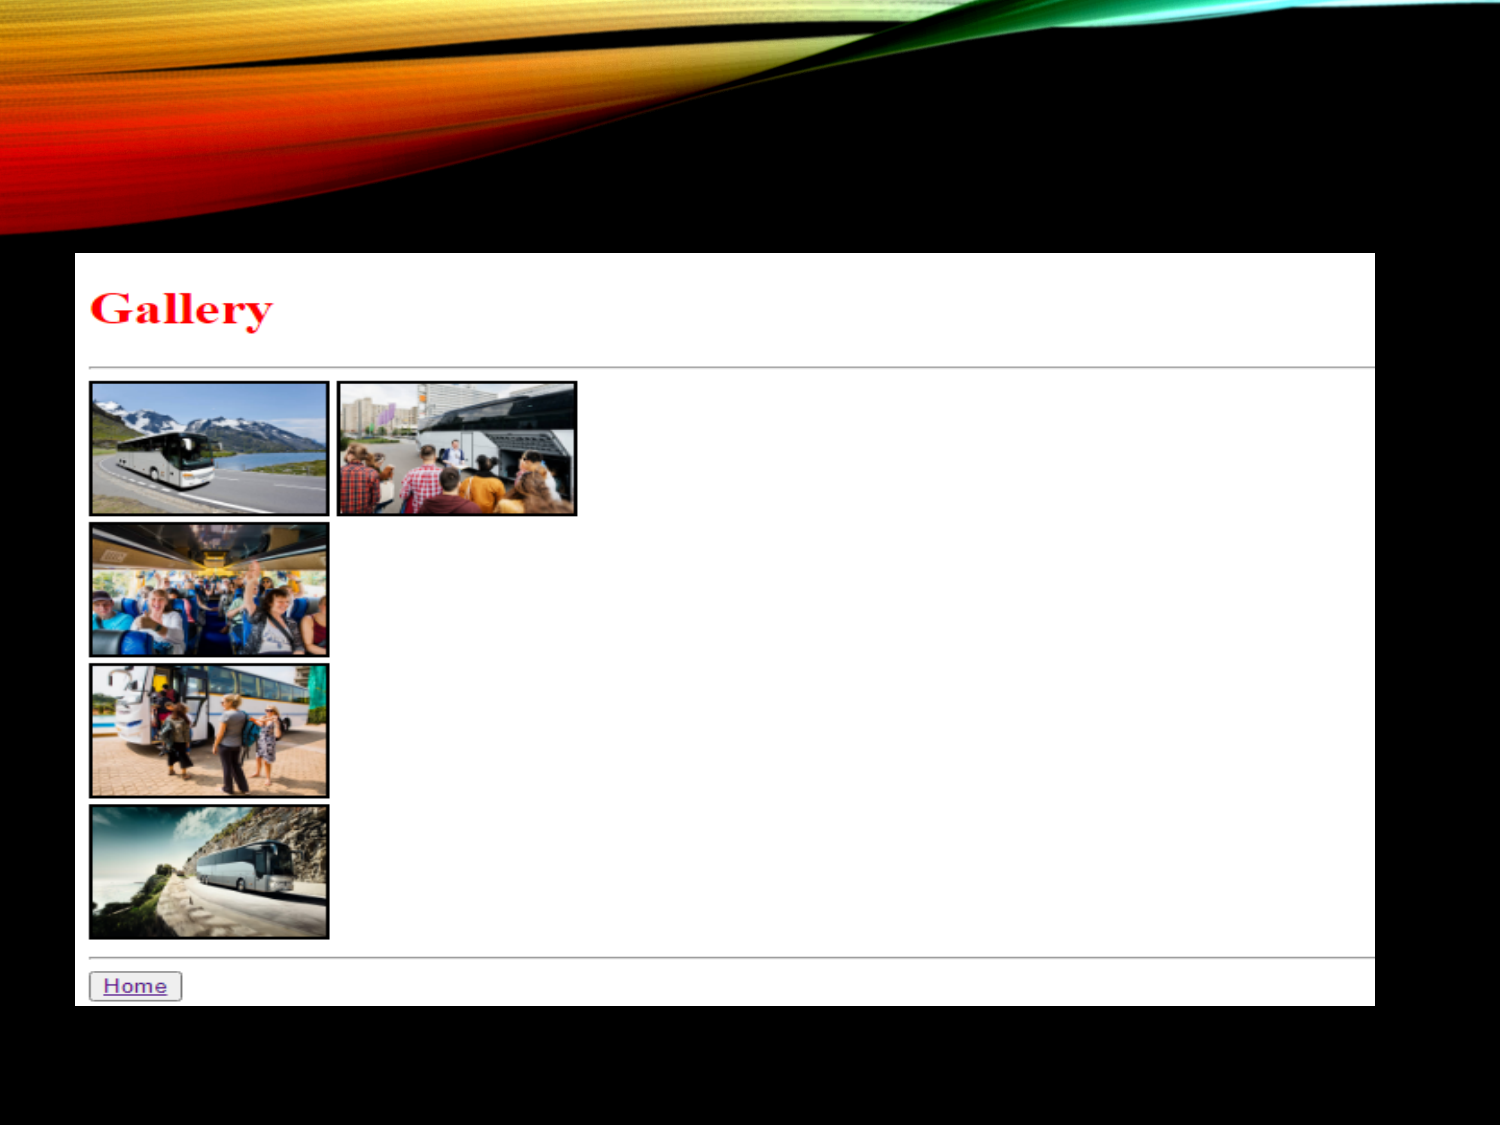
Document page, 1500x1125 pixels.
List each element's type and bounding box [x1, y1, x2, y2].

picture [74, 253, 1376, 1006]
picture [0, 0, 1500, 237]
